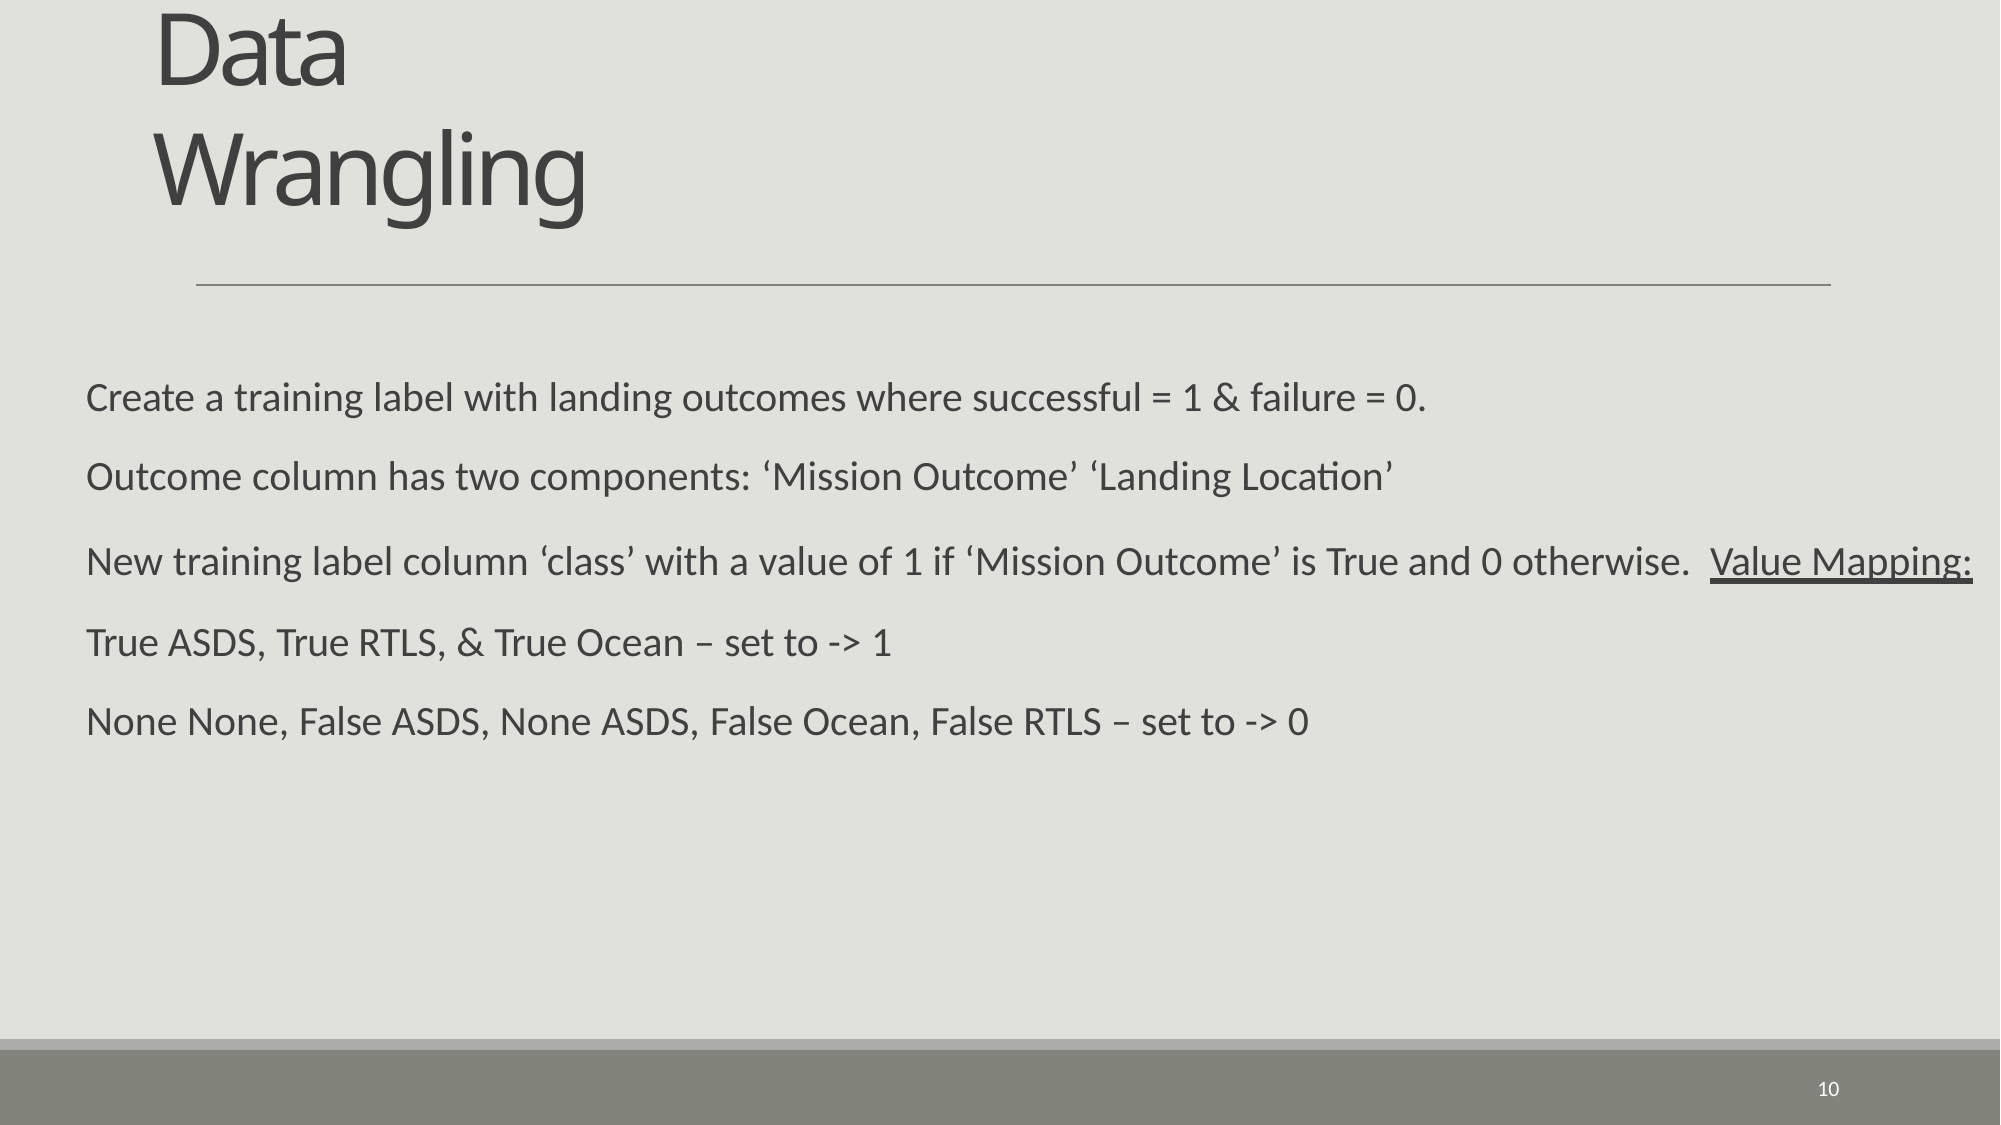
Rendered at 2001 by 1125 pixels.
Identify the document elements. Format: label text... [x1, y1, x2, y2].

list Create a training label with landing outcomes where successful = 1 & failure = 0. Outcome column has two components: ‘Mission Outcome’ ‘Landing Location’ New training label column ‘class’ with a value of 1 if ‘Mission Outcome’ is True and 0 otherwise. Value Mapping: True ASDS, True RTLS, & True Ocean – set to -> 1 None None, False ASDS, None ASDS, False Ocean, False RTLS – set to -> 0 [76, 343, 2000, 1008]
title Data Wrangling [150, 0, 756, 226]
slide_number 10 [1624, 763, 1840, 1125]
